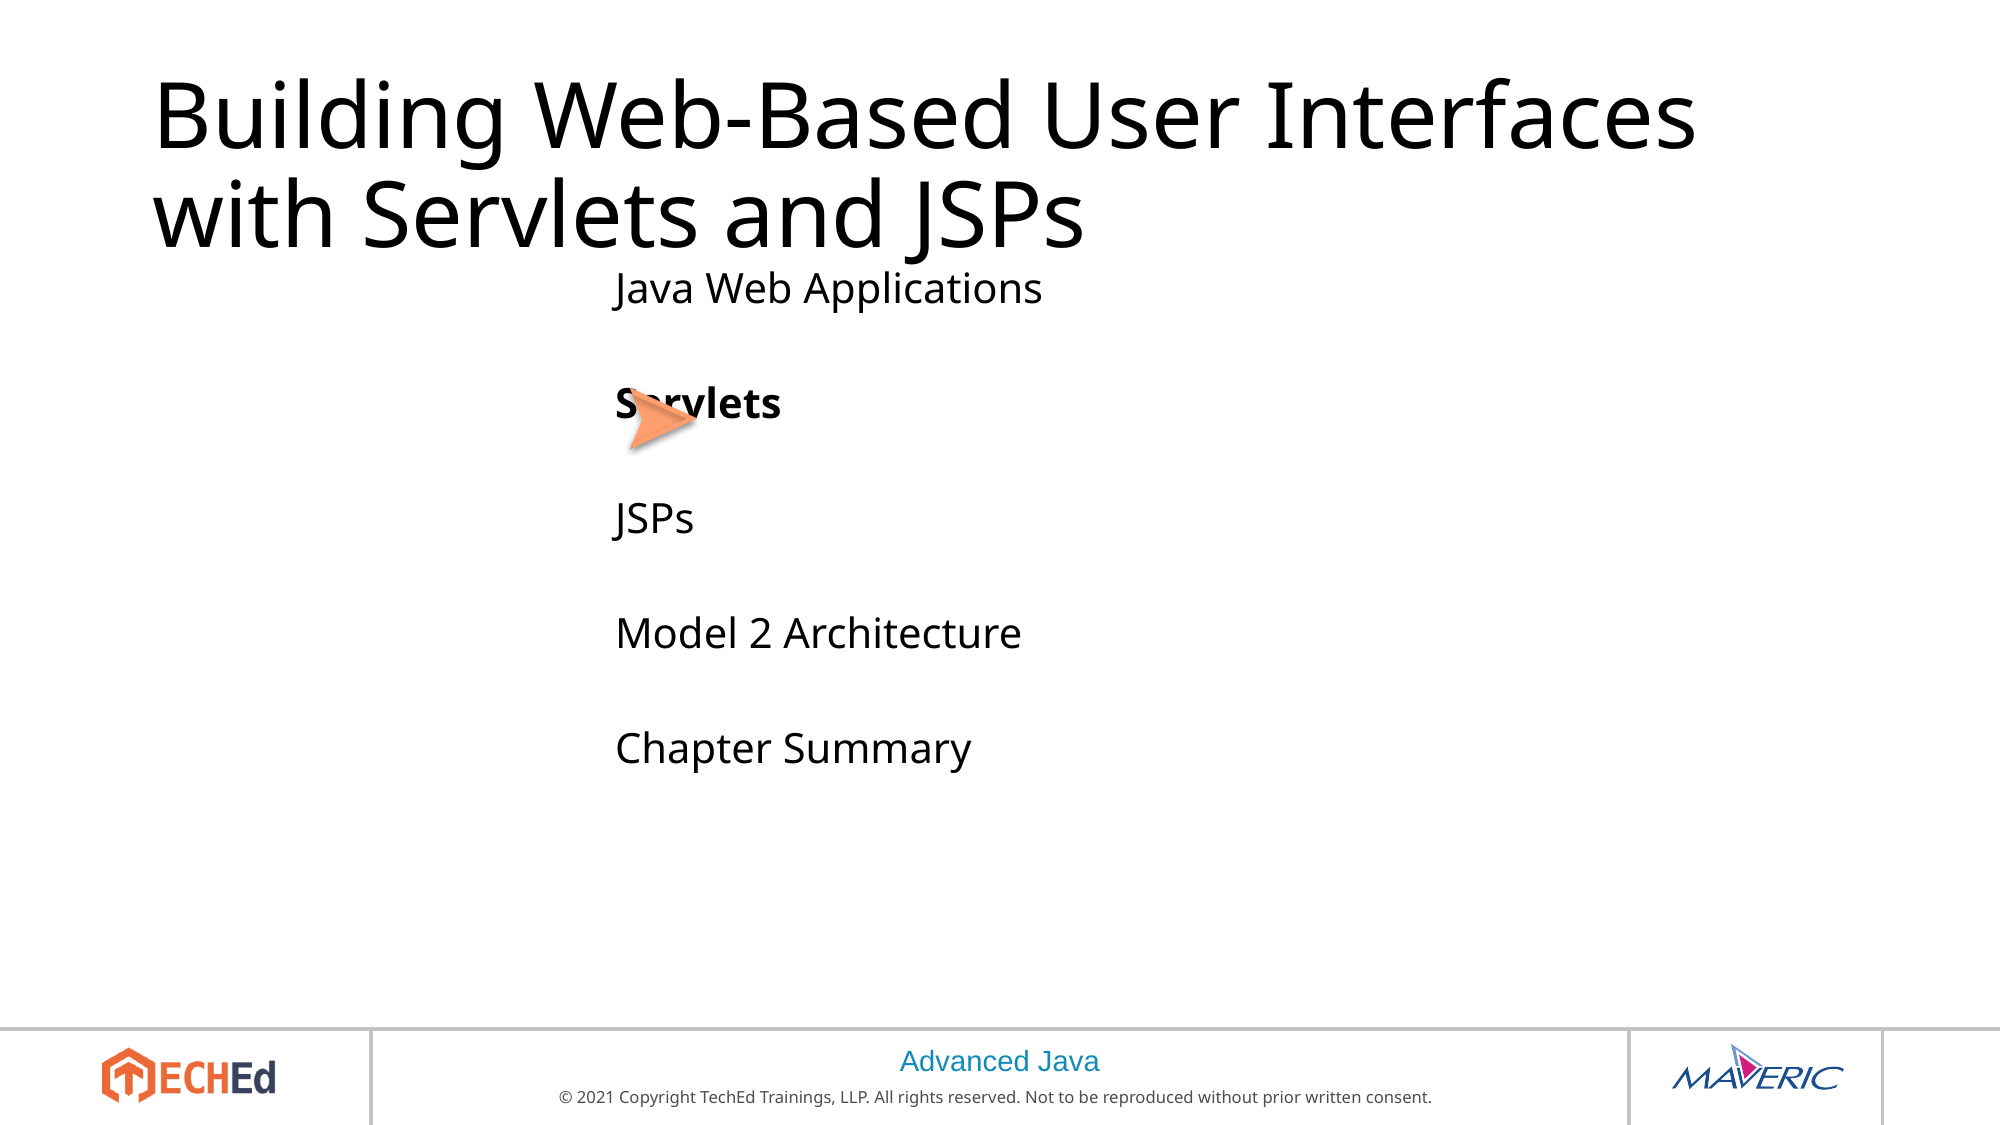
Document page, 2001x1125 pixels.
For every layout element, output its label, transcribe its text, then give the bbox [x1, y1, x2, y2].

picture [102, 1047, 276, 1110]
title Building Web-Based User Interfaces with Servlets and JSPs [137, 59, 1863, 278]
list Java Web Applications Servlets JSPs Model 2 Architecture Chapter Summary [600, 260, 1754, 1001]
picture [1662, 1018, 1852, 1125]
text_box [629, 387, 698, 450]
